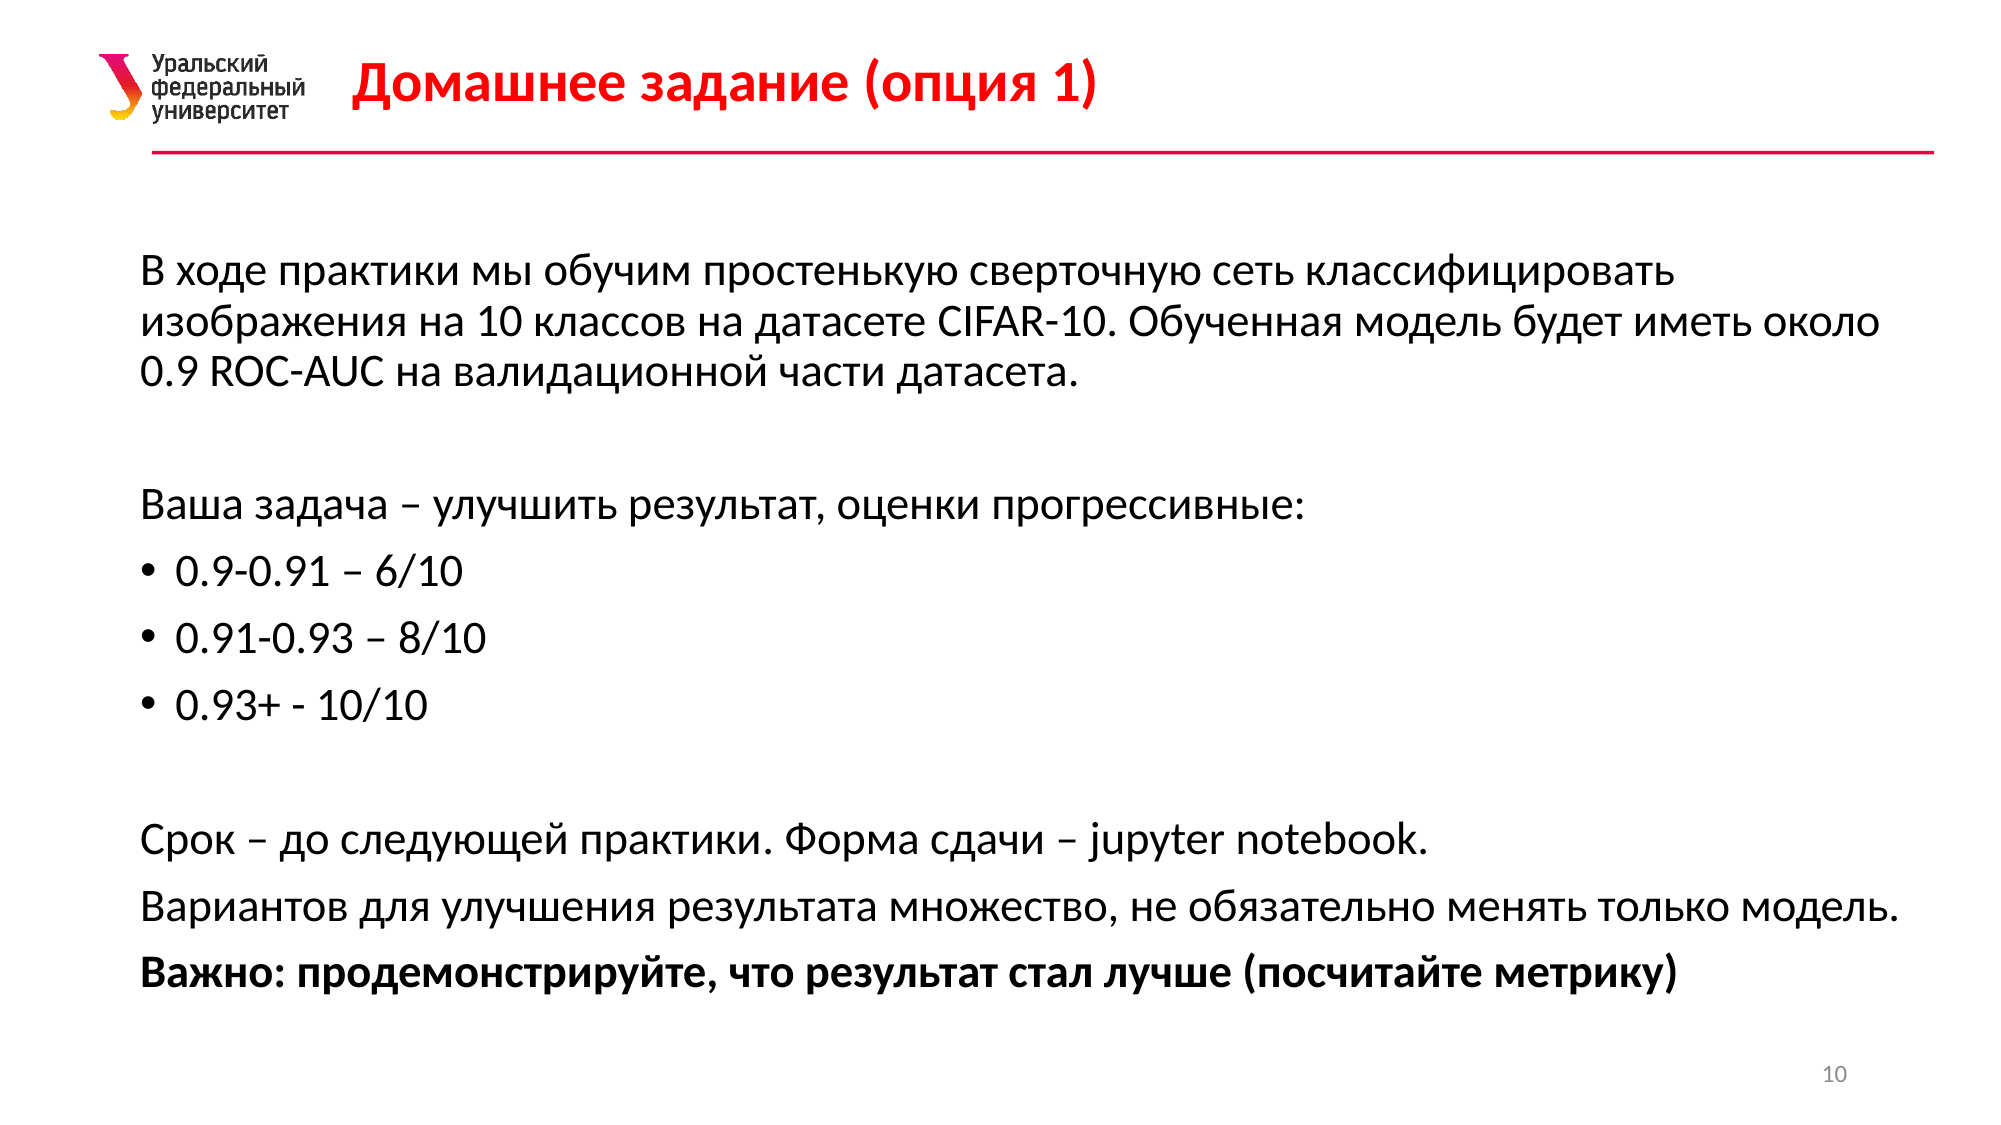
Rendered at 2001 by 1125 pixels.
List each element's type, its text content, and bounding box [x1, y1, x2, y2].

slide_number 10 [1412, 1060, 1863, 1103]
text_box В ходе практики мы обучим простенькую сверточную сеть классифицировать изображения на 10 классов на датасете CIFAR-10. Обученная модель будет иметь около 0.9 ROC-AUC на валидационной части датасета. Ваша задача – улучшить результат, оценки прогрессивные: 0.9-0.91 – 6/10 0.91-0.93 – 8/10 0.93+ - 10/10 Срок – до следующей практики. Форма сдачи – jupyter notebook. Вариантов для улучшения результата множество, не обязательно менять только модель. Важно: продемонстрируйте, что результат стал лучше (посчитайте метрику) [125, 238, 1922, 1060]
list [98, 52, 320, 124]
text_box [151, 150, 1935, 155]
text_box Домашнее задание (опция 1) [337, 36, 1945, 121]
